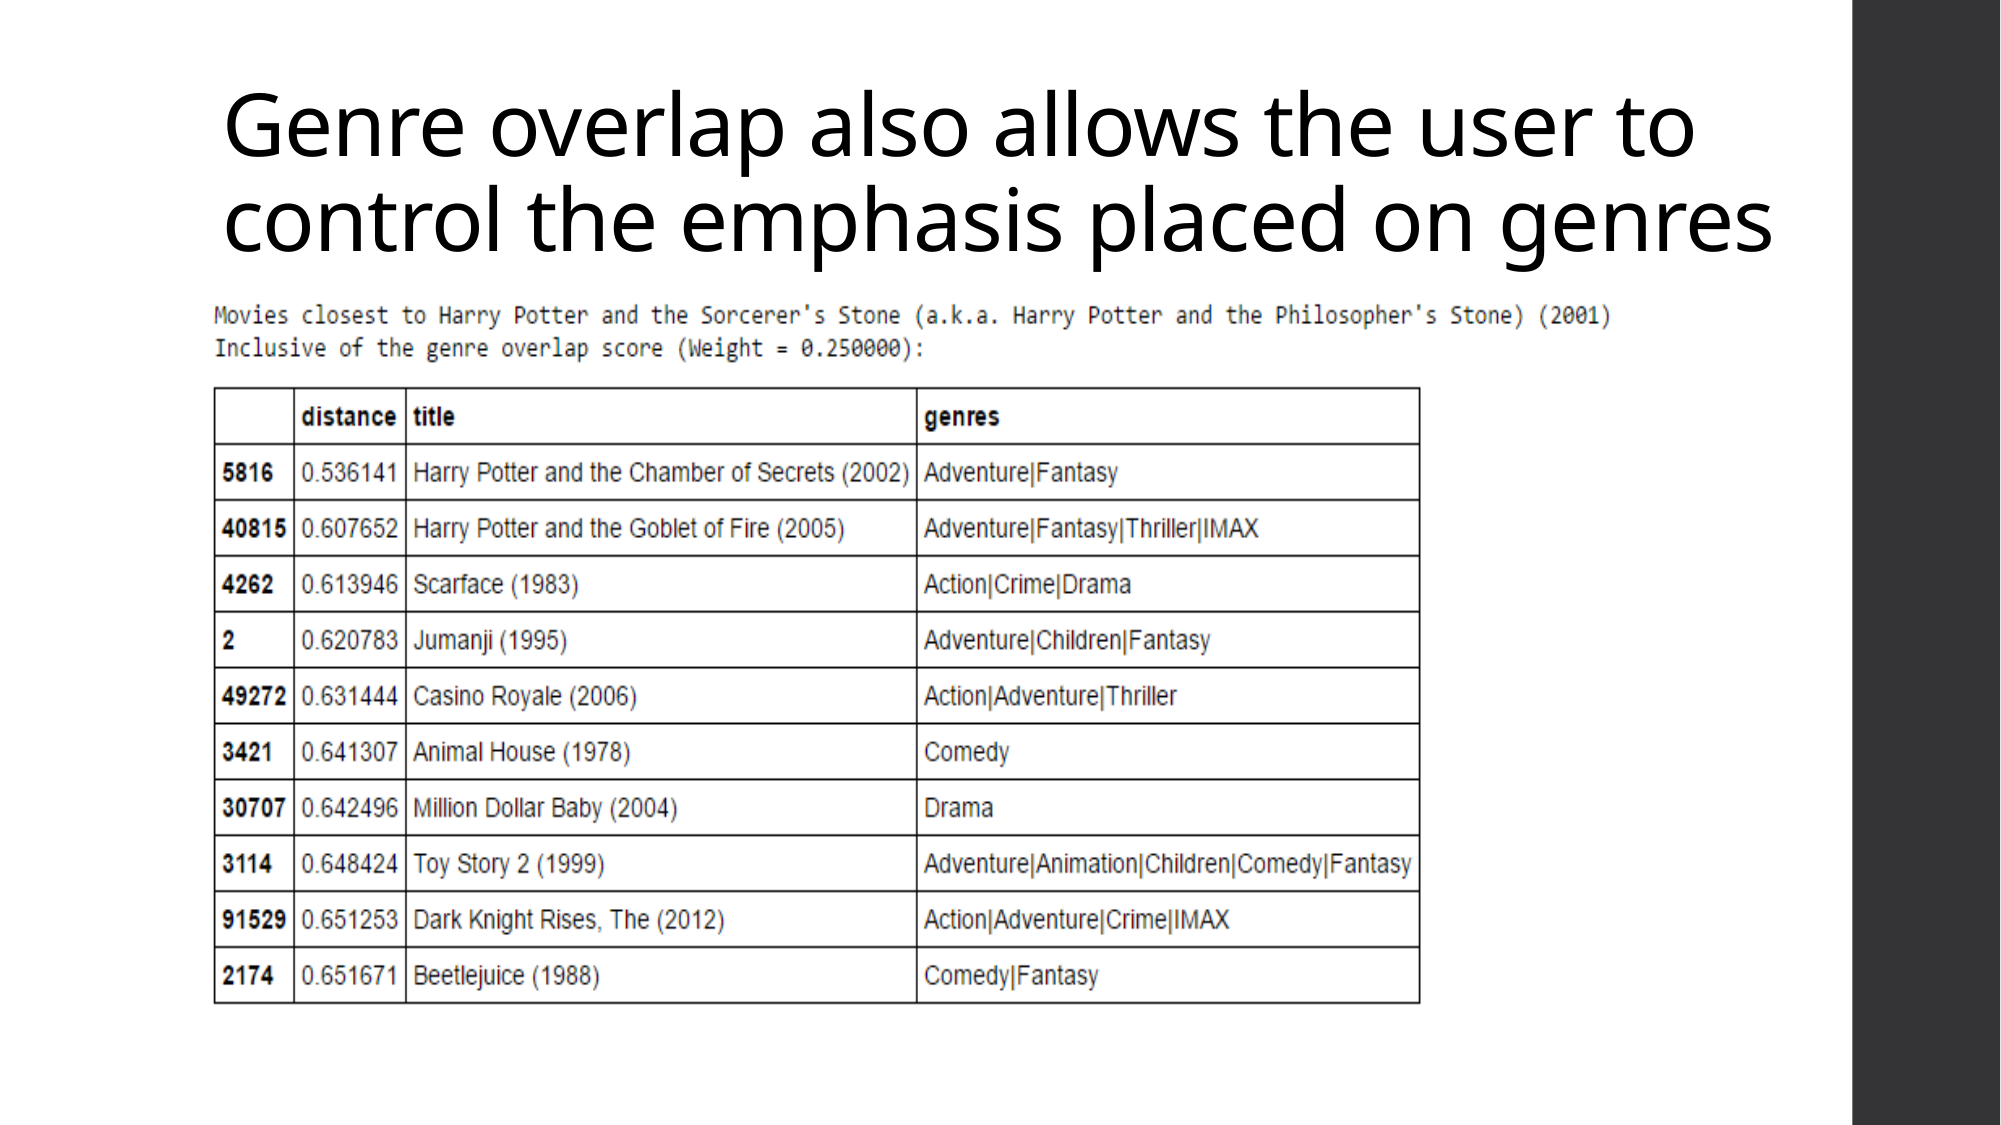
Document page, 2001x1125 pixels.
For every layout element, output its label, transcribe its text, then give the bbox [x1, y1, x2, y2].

title Genre overlap also allows the user to control the emphasis placed on genres [206, 60, 1797, 278]
picture [206, 299, 1618, 1015]
